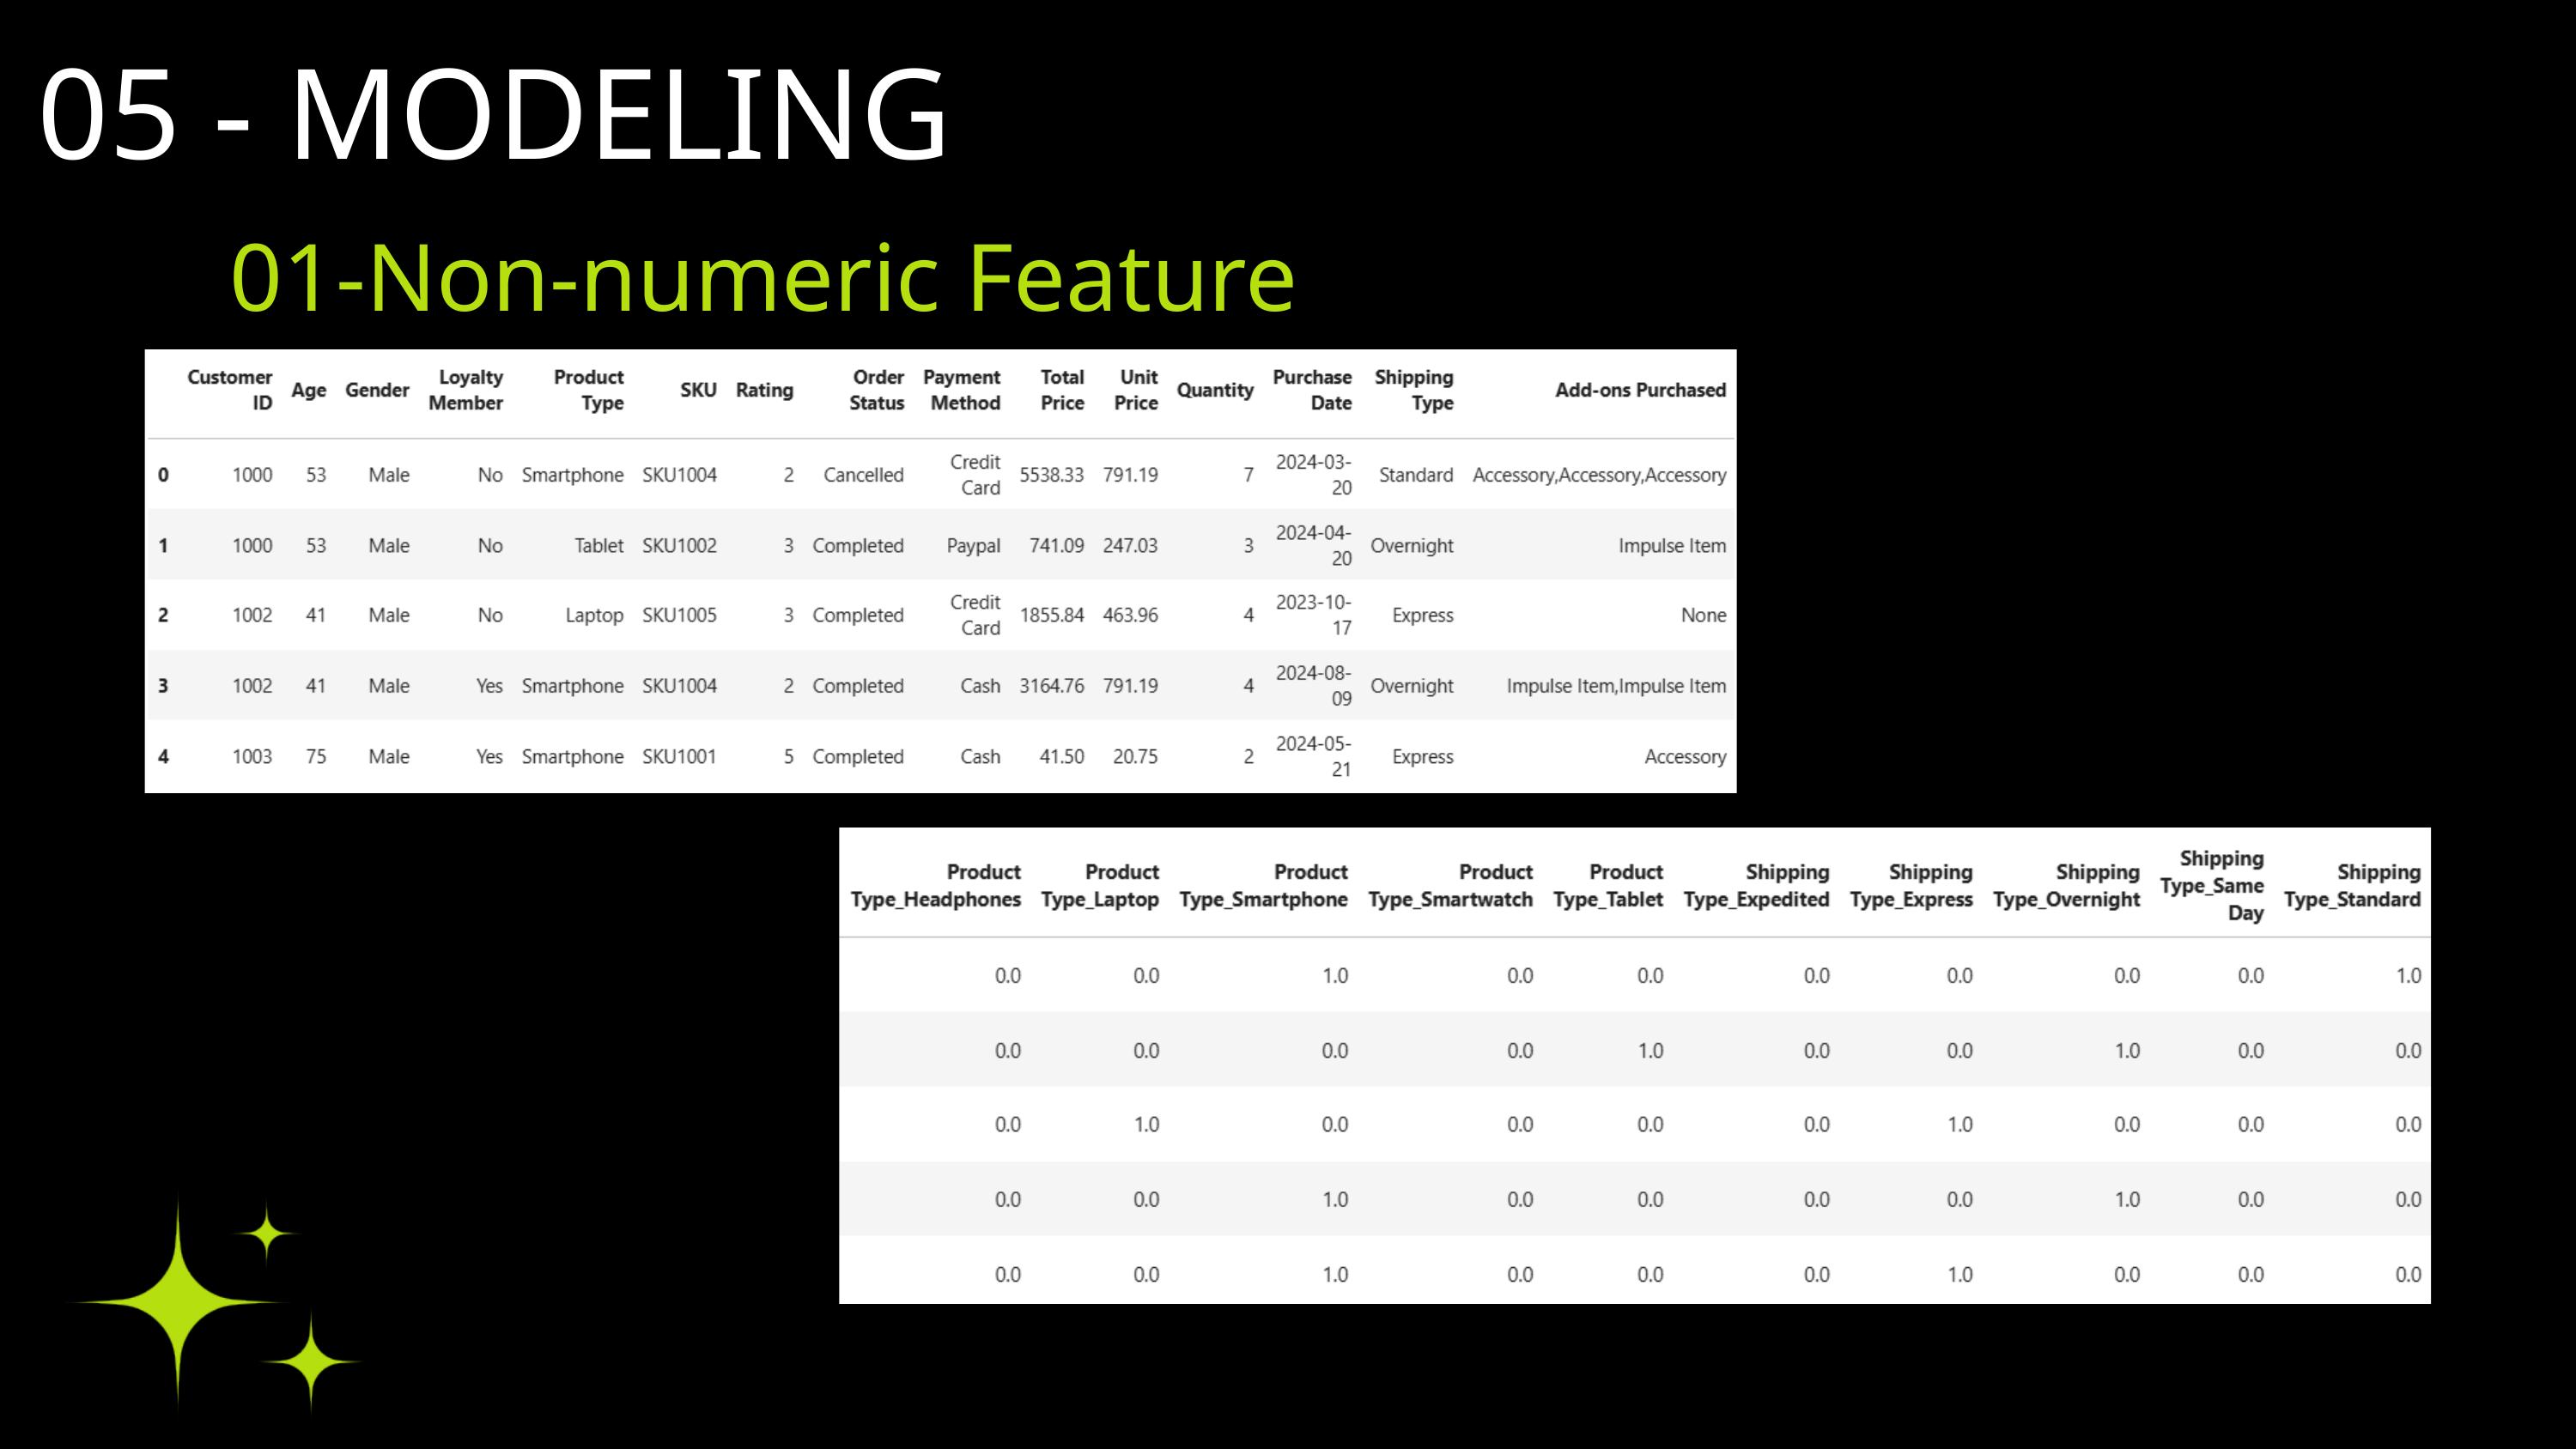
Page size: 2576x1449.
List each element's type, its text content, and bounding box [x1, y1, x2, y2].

text_box 01-Non-numeric Feature [144, 199, 1383, 330]
text_box [839, 828, 2432, 1304]
text_box [60, 1185, 371, 1422]
text_box 05 - MODELING [37, 48, 2134, 185]
text_box [144, 349, 1737, 793]
